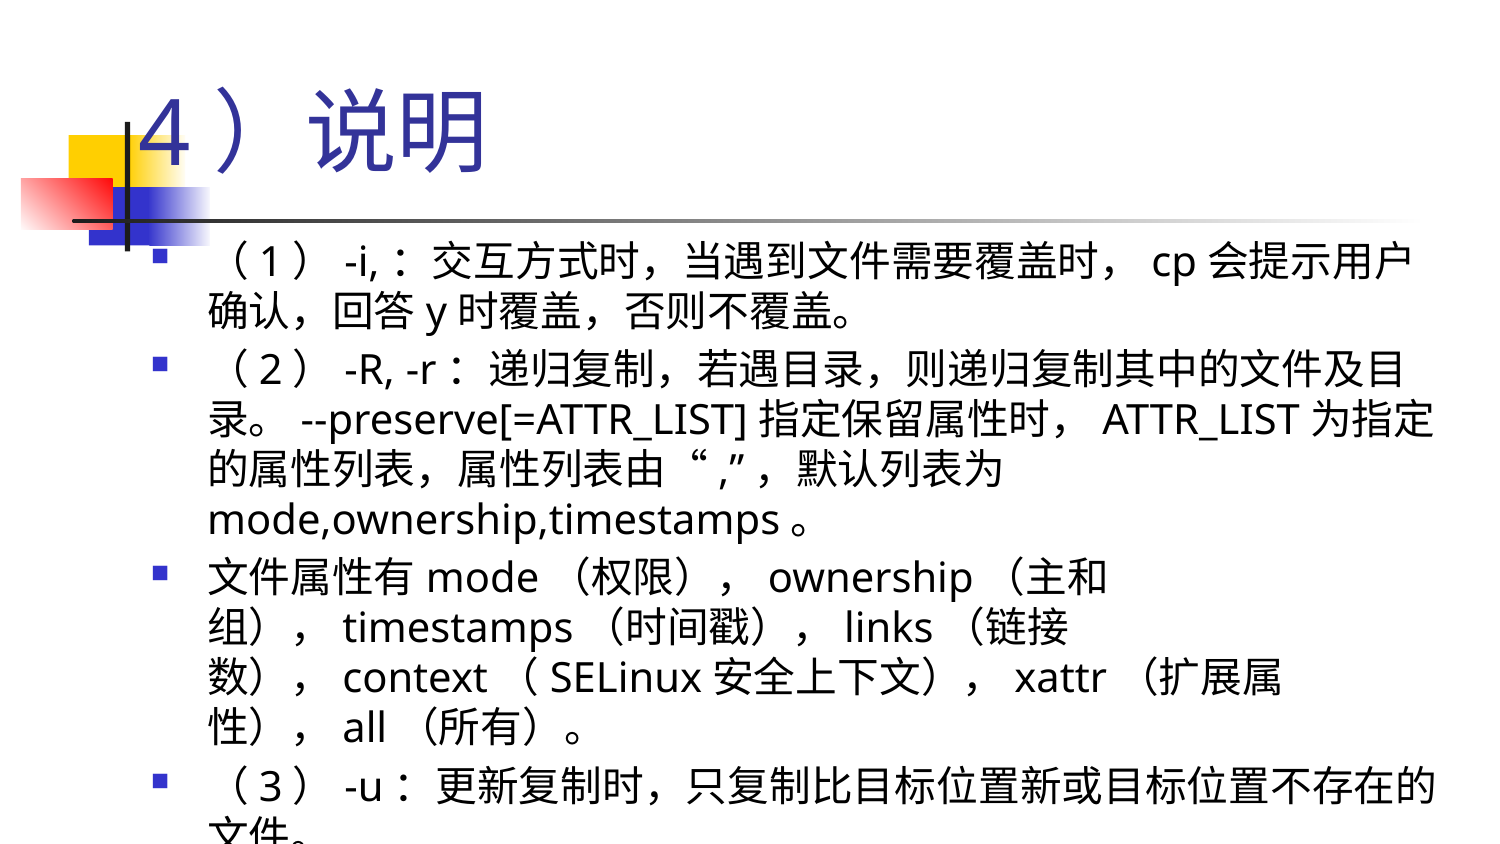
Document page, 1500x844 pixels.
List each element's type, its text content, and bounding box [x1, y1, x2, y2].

title 4）说明 [123, 49, 1462, 192]
list （1）-i,：交互方式时，当遇到文件需要覆盖时，cp会提示用户确认，回答y时覆盖，否则不覆盖。 （2）-R, -r：递归复制，若遇目录，则递归复制其中的文件及目录。--preserve[=ATTR_LIST]指定保留属性时，ATTR_LIST为指定的属性列表，属性列表由“,”，默认列表为mode,ownership,timestamps。 文件属性有mode（权限），ownership（主和组），timestamps（时间戳），links（链接数），context（SELinux安全上下文），xattr（扩展属性），all（所有）。 （3）-u：更新复制时，只复制比目标位置新或目标位置不存在的文件。 [135, 226, 1469, 768]
